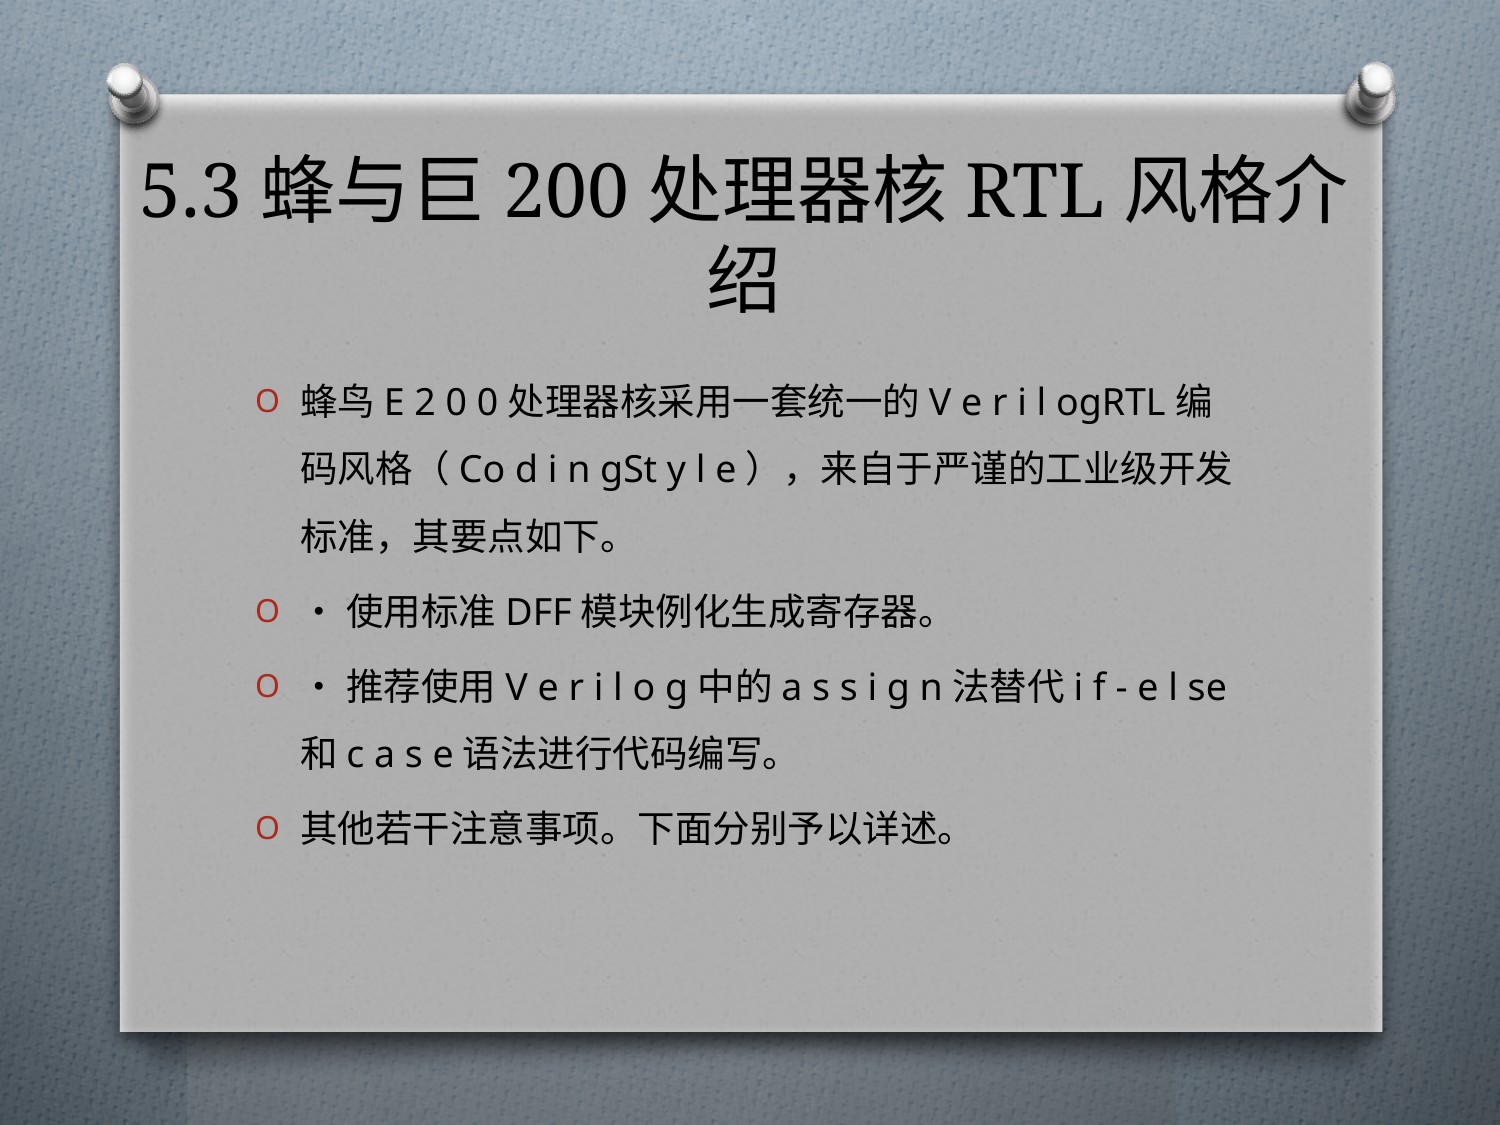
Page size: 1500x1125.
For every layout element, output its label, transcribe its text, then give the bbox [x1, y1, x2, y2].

picture [1317, 35, 1439, 137]
title 5.3蜂与巨200处理器核RTL风格介绍 [88, 134, 1400, 332]
list 蜂鸟E 2 0 0处理器核采用一套统一的V e r i l ogRTL编码风格（Co d i n gSt y l e），来自于严谨的工业级开发标准，其要点如下。 •使用标准DFF模块例化生成寄存器。 •推荐使用V e r i l o g中的a s s i g n法替代i f - e l se和c a s e语法进行代码编写。 其他若干注意事项。下面分别予以详述。 [240, 347, 1257, 939]
picture [75, 29, 198, 134]
